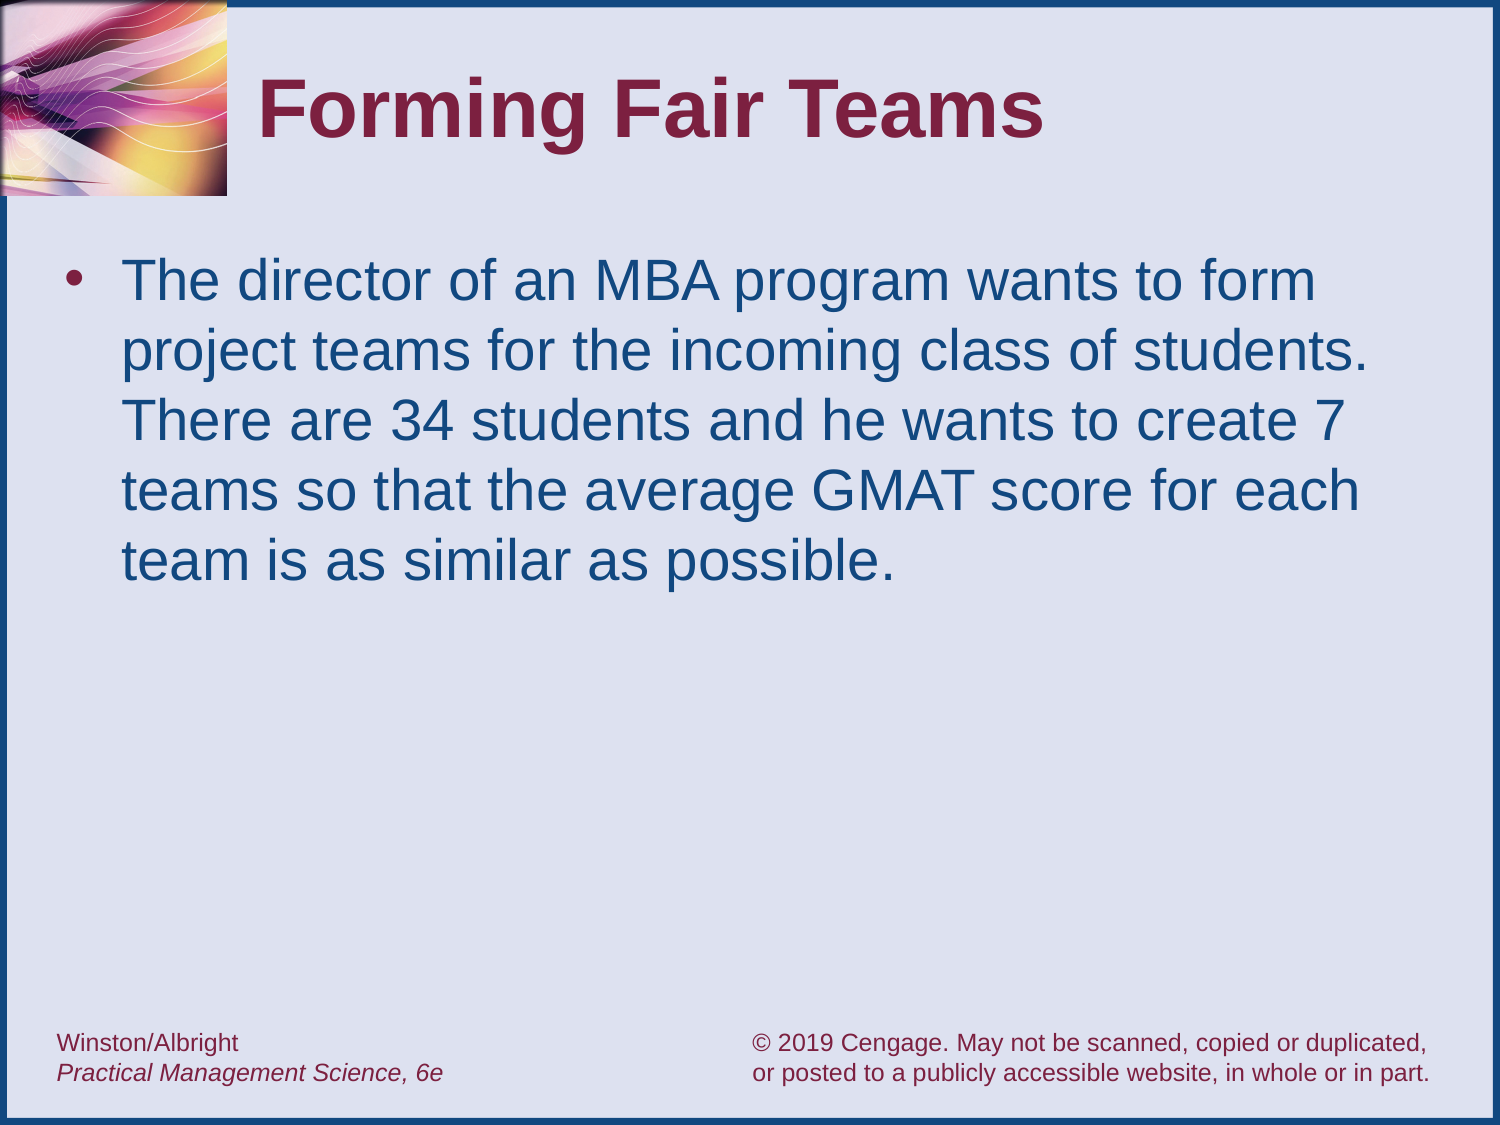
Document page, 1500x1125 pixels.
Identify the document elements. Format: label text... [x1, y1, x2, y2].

title Forming Fair Teams [241, 15, 1494, 193]
picture [0, 0, 227, 196]
list The director of an MBA program wants to form project teams for the incoming class of students. There are 34 students and he wants to create 7 teams so that the average GMAT score for each team is as similar as possible. [49, 234, 1459, 978]
